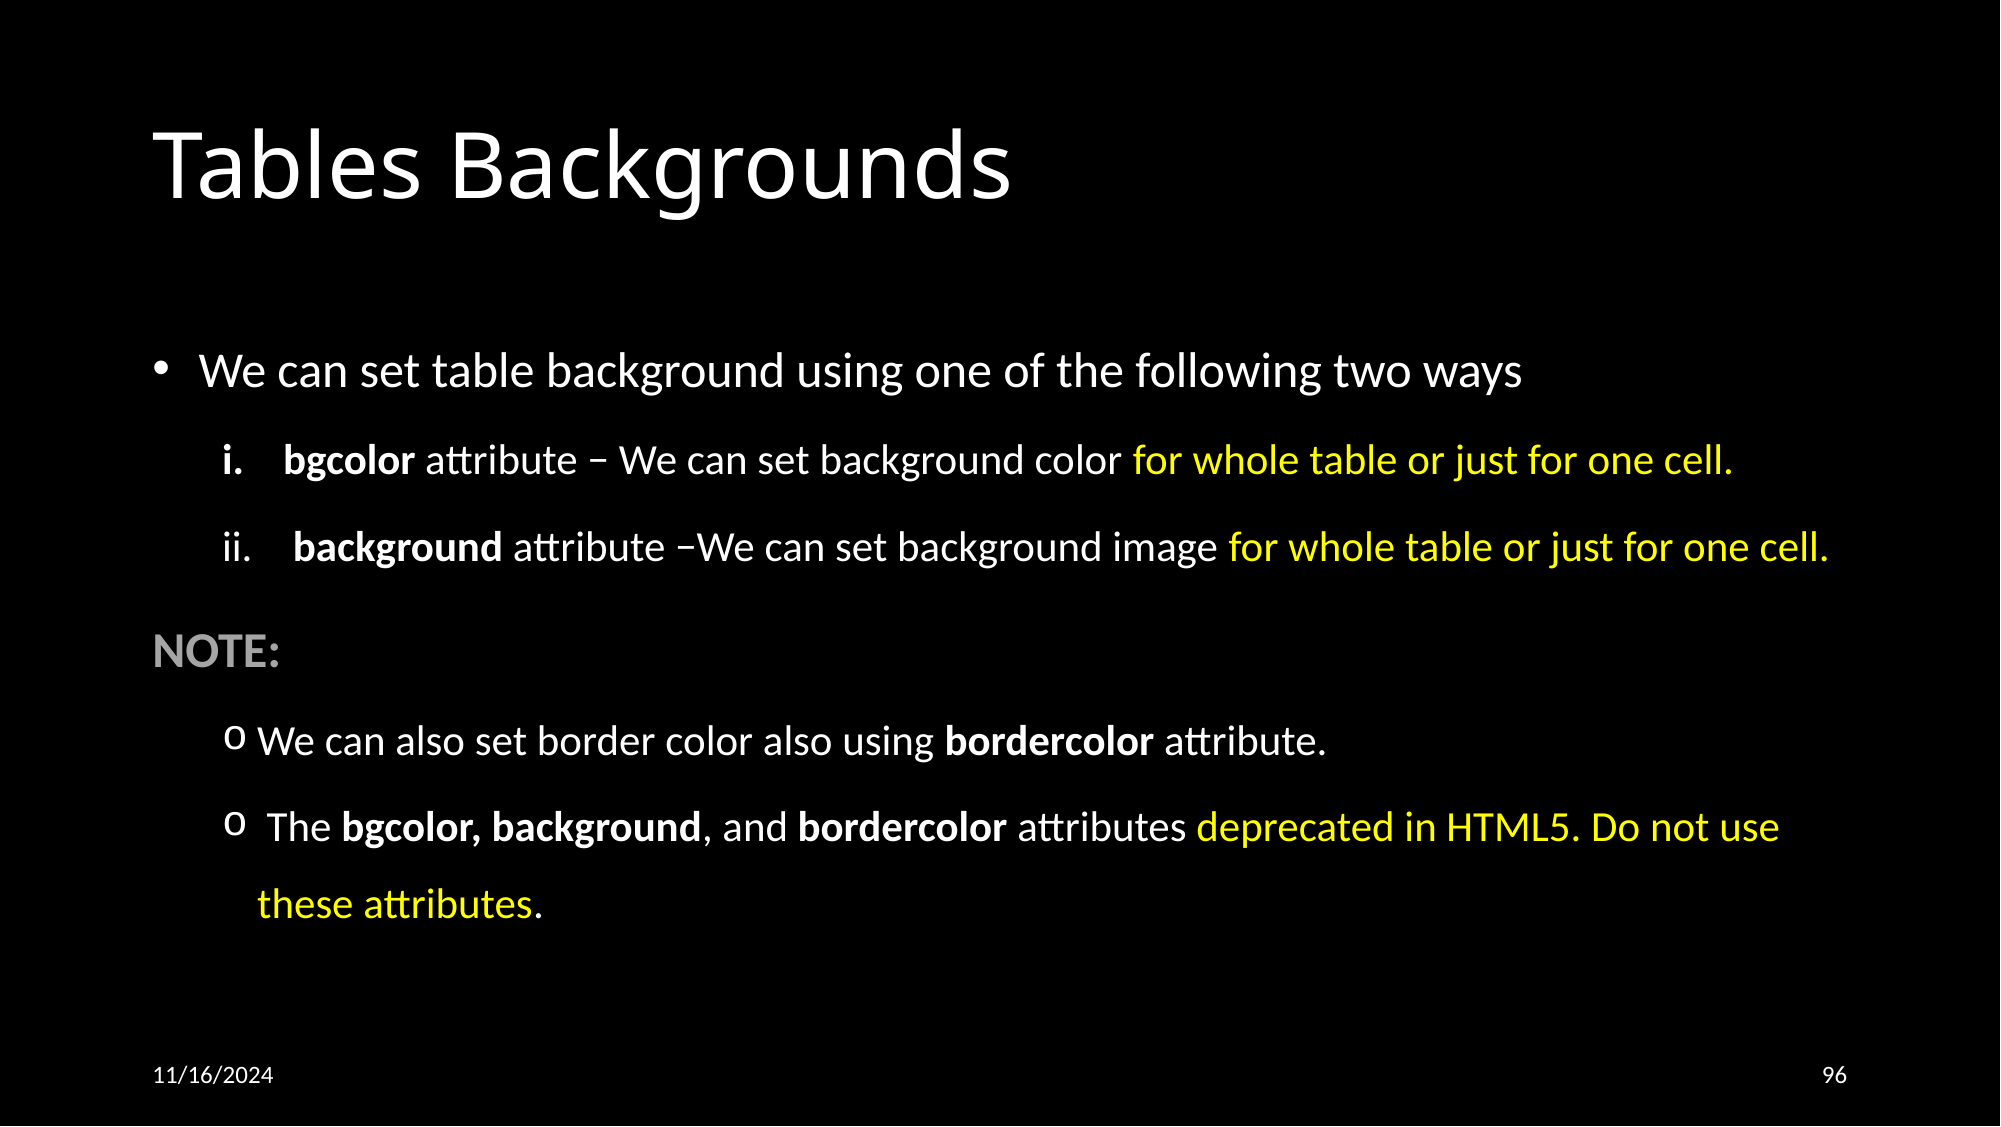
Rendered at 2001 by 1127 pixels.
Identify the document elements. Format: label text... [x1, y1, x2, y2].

list We can set table background using one of the following two ways bgcolor attribute − We can set background color for whole table or just for one cell. background attribute −We can set background image for whole table or just for one cell. NOTE: We can also set border color also using bordercolor attribute. The bgcolor, background, and bordercolor attributes deprecated in HTML5. Do not use these attributes. [137, 299, 1863, 1015]
title Tables Backgrounds [137, 59, 1863, 278]
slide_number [137, 1043, 588, 1104]
slide_number 96 [1412, 1043, 1863, 1104]
